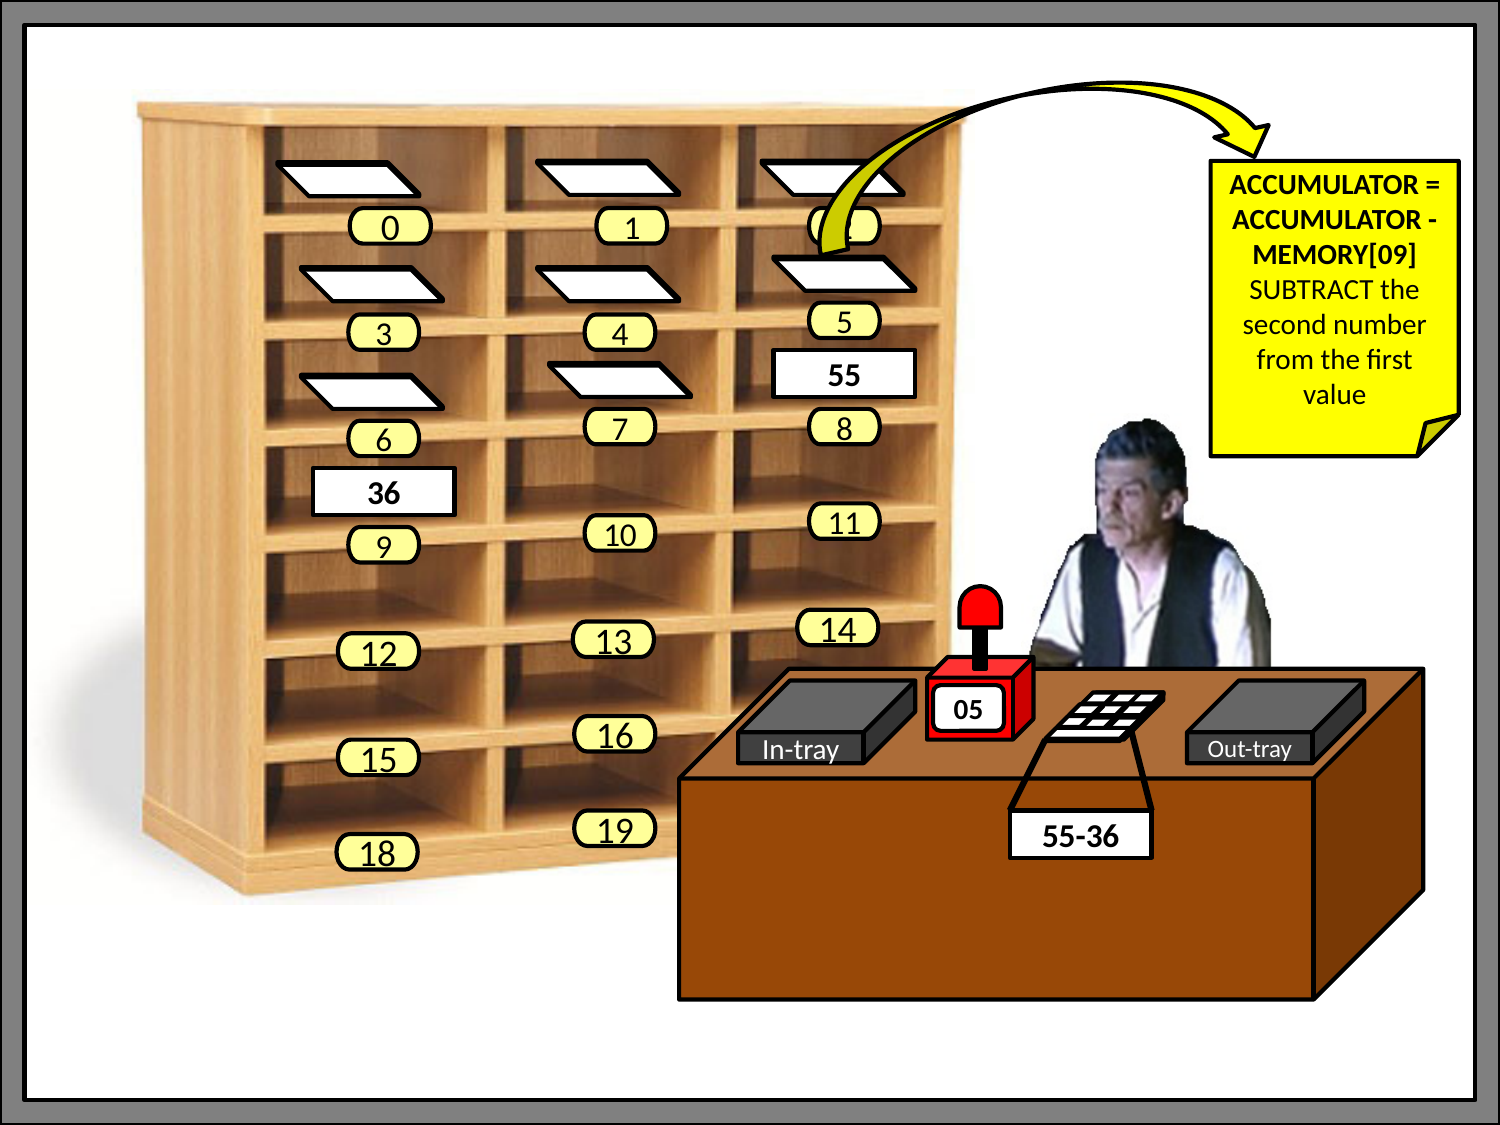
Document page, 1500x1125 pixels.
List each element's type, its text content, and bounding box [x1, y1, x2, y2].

text_box 55-36 [1008, 808, 1154, 860]
picture [1021, 413, 1294, 729]
text_box [677, 666, 1426, 1002]
text_box [988, 654, 1016, 660]
text_box [1043, 735, 1125, 744]
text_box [1130, 728, 1152, 811]
text_box [979, 80, 1271, 158]
text_box Out-tray [1184, 678, 1367, 766]
text_box [979, 671, 1022, 742]
picture [11, 89, 975, 906]
text_box [979, 584, 1004, 630]
text_box [1018, 733, 1046, 739]
text_box [0, 0, 1500, 1125]
text_box 05 [979, 683, 1007, 733]
text_box ACCUMULATOR = ACCUMULATOR - MEMORY[09] SUBTRACT the second number from the first value [1208, 158, 1461, 459]
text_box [1009, 739, 1046, 811]
text_box [979, 630, 988, 671]
